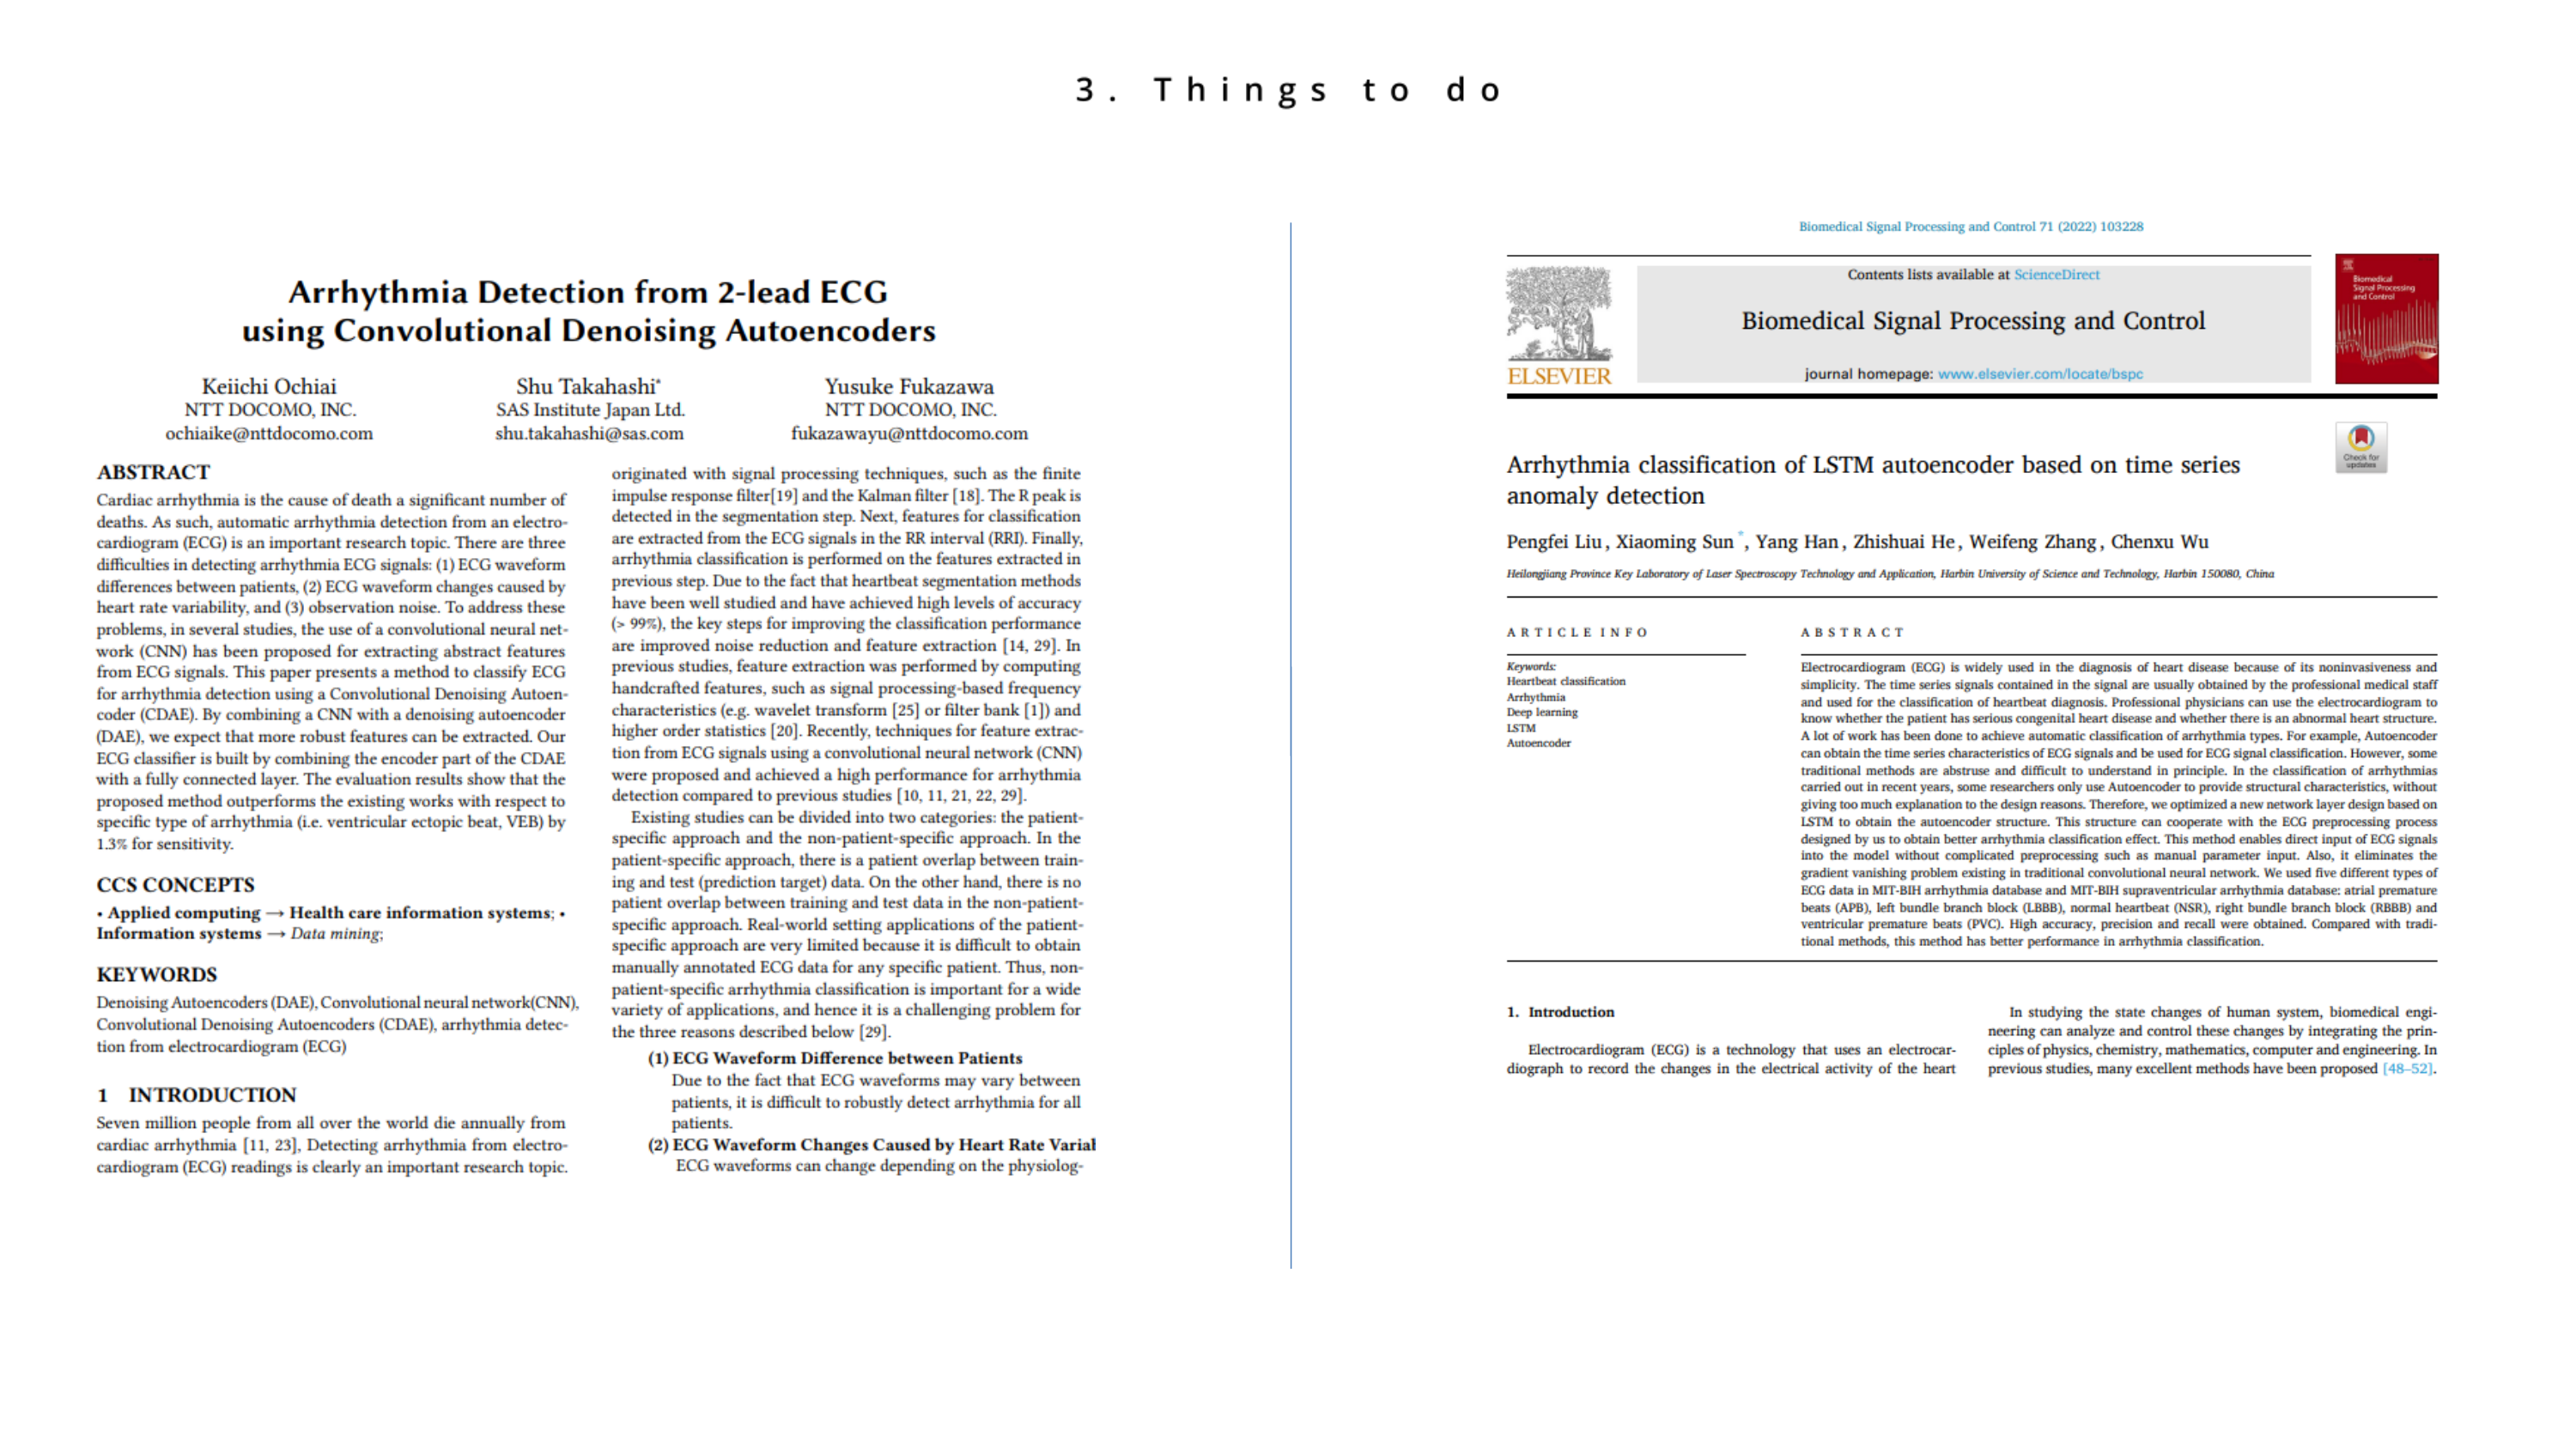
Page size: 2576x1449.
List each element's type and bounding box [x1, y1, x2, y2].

picture [1486, 204, 2453, 1082]
picture [556, 61, 1516, 127]
picture [65, 232, 1097, 1179]
